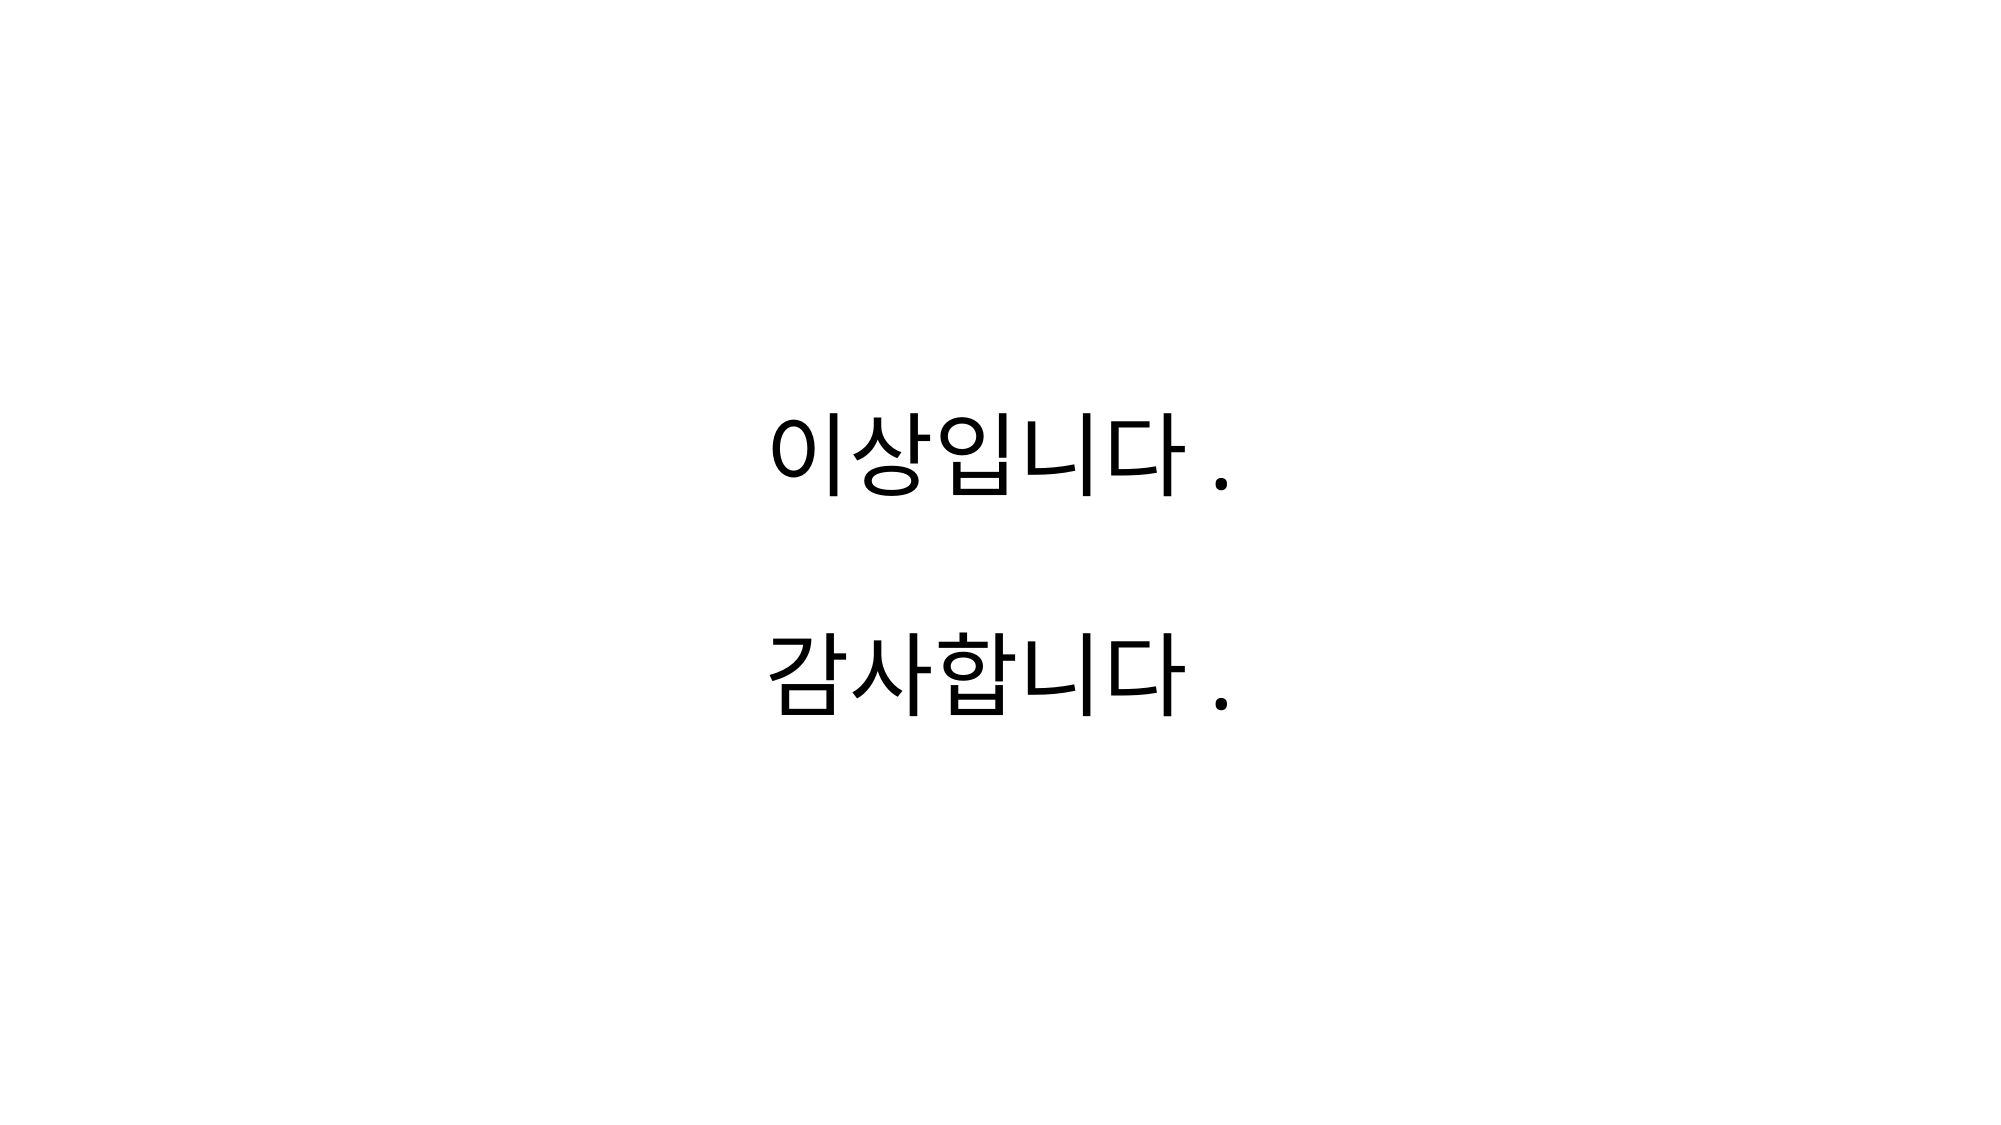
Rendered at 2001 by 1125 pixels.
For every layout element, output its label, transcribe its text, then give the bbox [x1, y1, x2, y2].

text_box 이상입니다. 감사합니다. [395, 390, 1605, 736]
